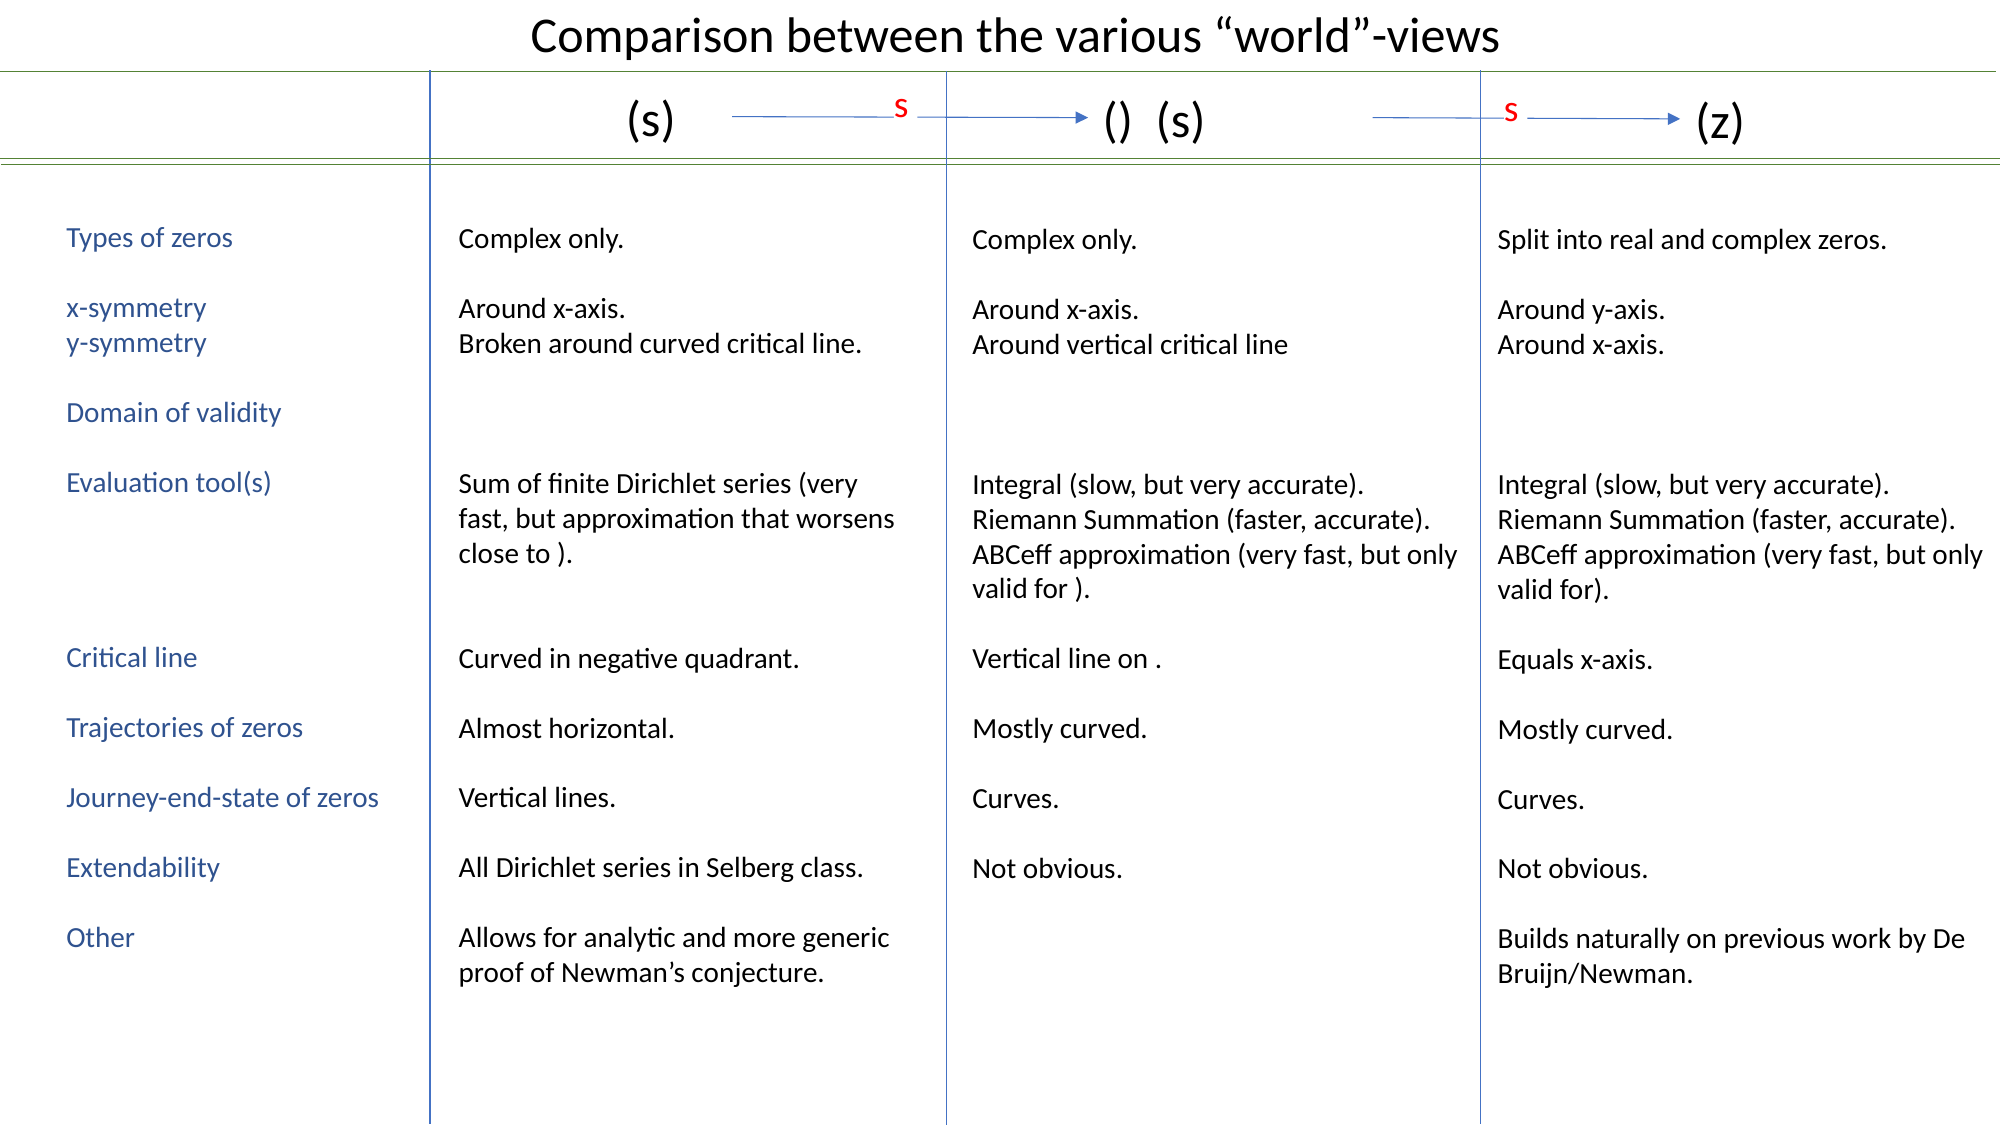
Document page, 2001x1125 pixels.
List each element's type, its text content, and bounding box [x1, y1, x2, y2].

text_box Types of zeros x-symmetry y-symmetry Domain of validity Evaluation tool(s) Critical line Trajectories of zeros Journey-end-state of zeros Extendability Other [51, 211, 412, 961]
text_box Comparison between the various “world”-views [515, 0, 1549, 71]
